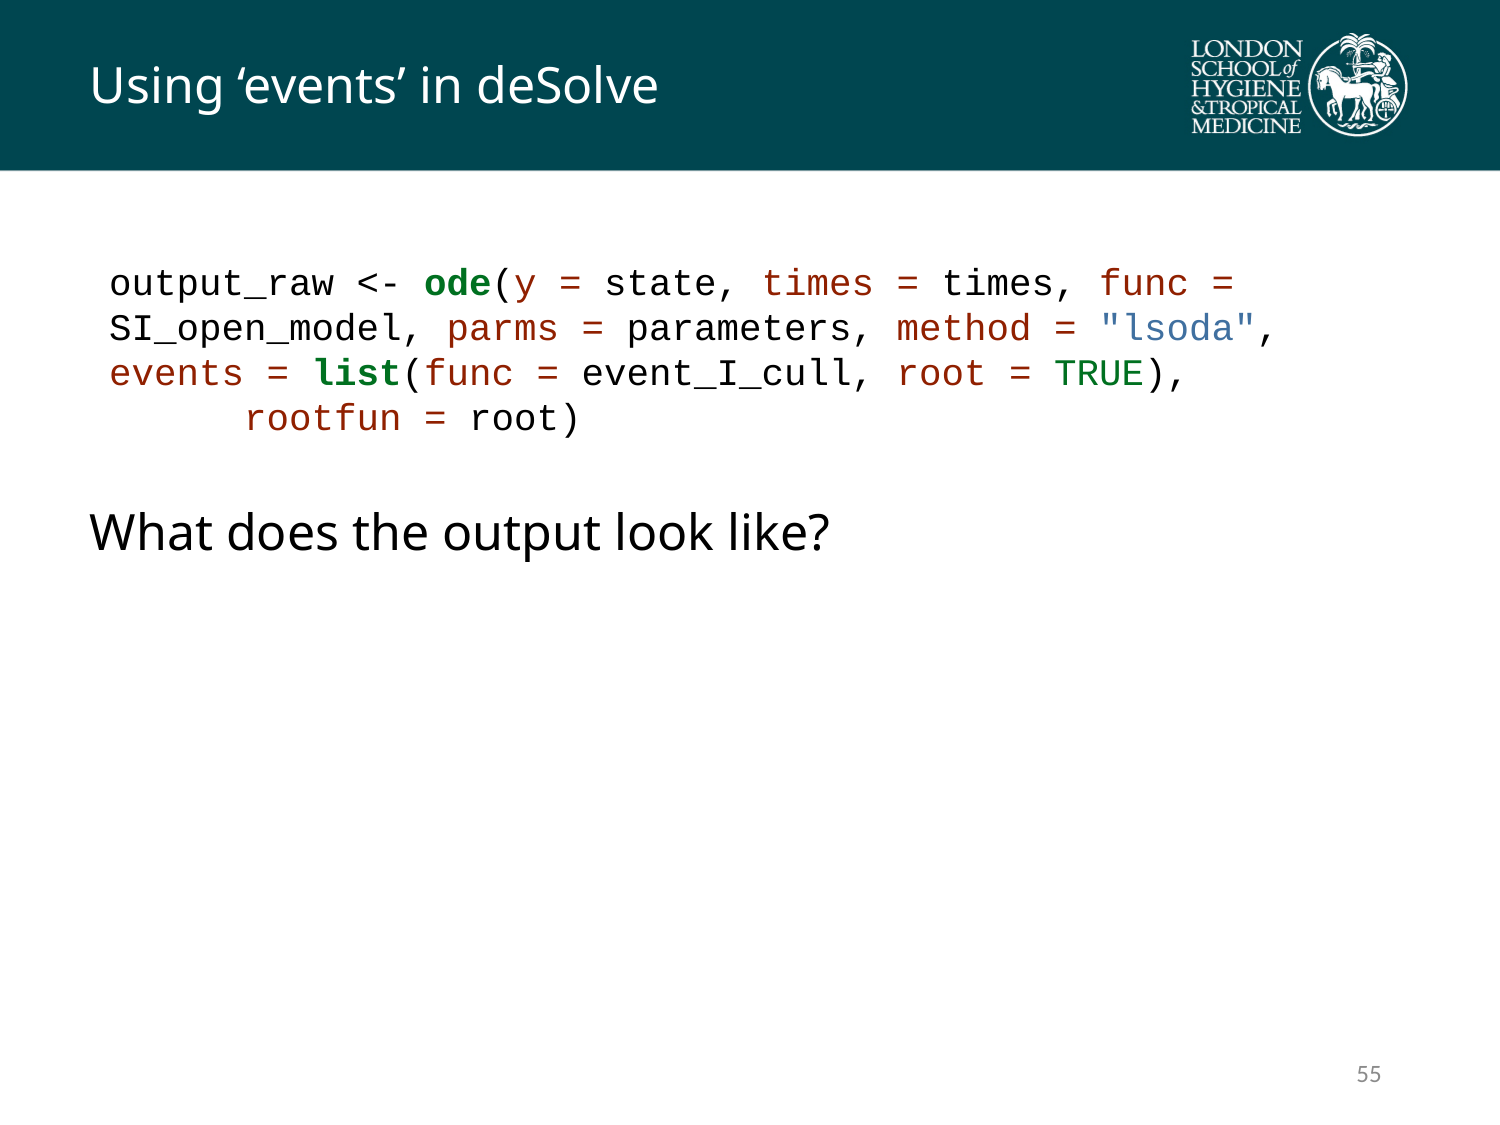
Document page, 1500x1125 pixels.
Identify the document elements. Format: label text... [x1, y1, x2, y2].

title Using ‘events’ in deSolve [75, 45, 1175, 148]
list output_raw <- ode(y = state, times = times, func = SI_open_model, parms = parameters, method = "lsoda", events = list(func = event_I_cull, root = TRUE), rootfun = root) What does the output look like? [75, 250, 1425, 750]
slide_number 54 [1059, 1042, 1397, 1103]
picture [0, 0, 1500, 1125]
